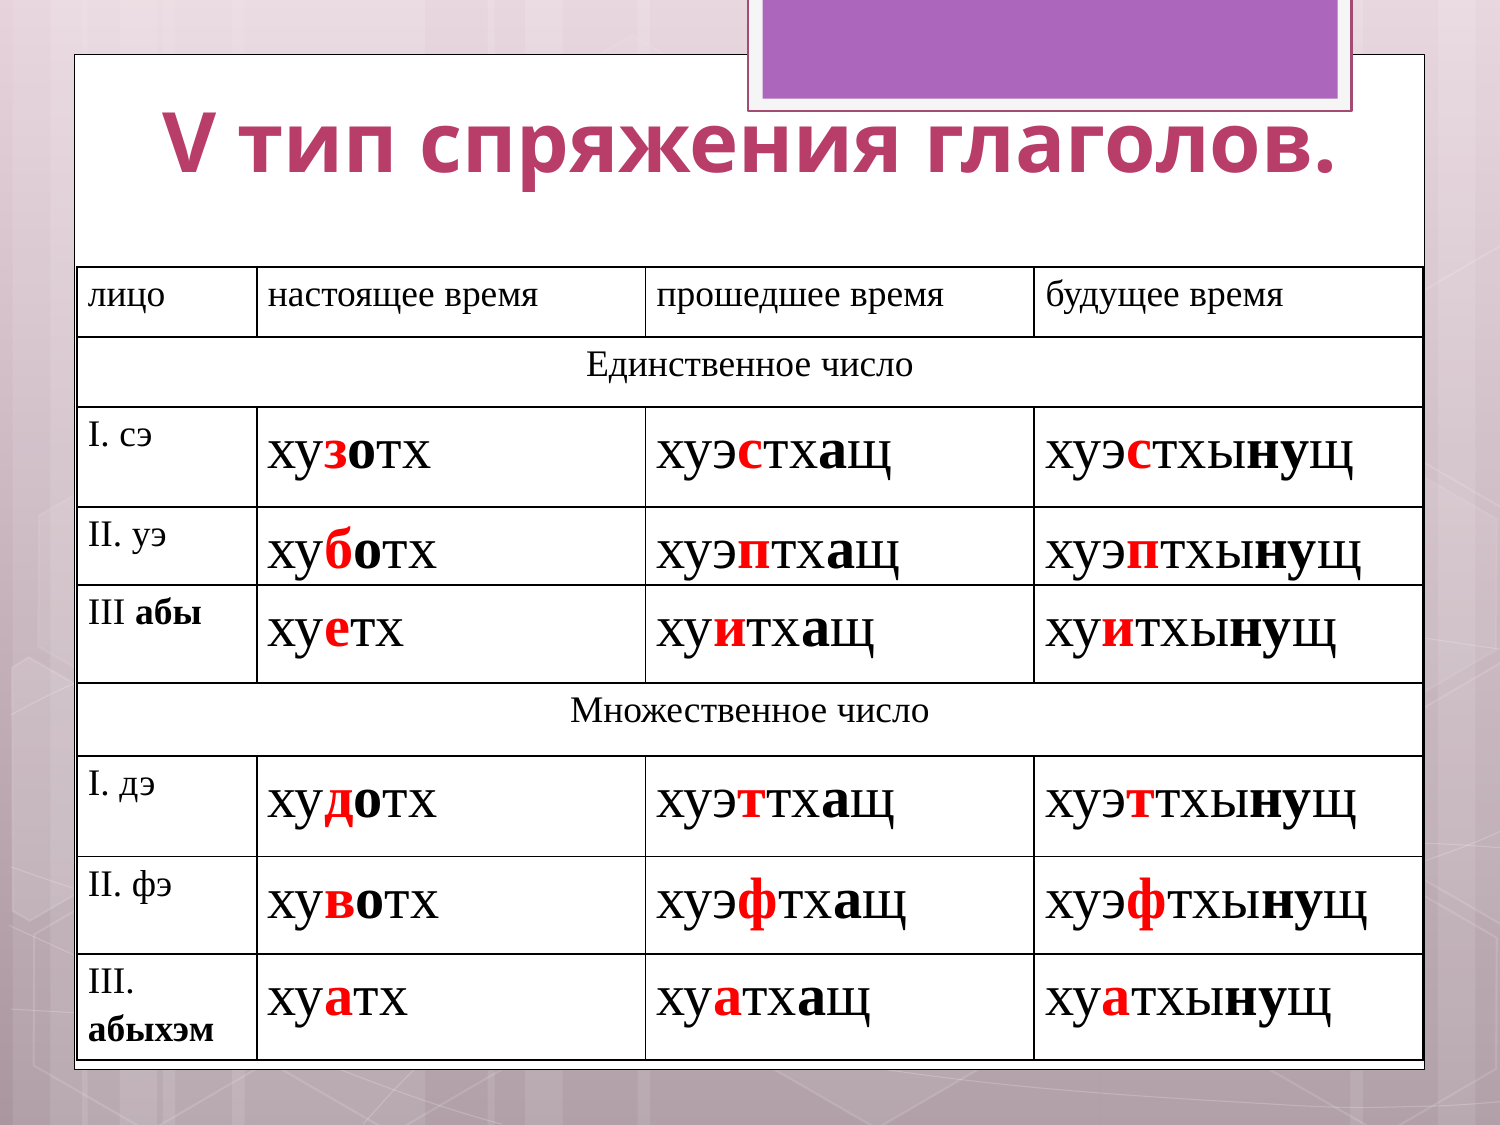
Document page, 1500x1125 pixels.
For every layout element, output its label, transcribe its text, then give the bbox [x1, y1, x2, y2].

table_header настоящее время [258, 268, 645, 336]
table_cell хуатх [258, 955, 645, 1059]
table_cell хуэттхащ [646, 757, 1033, 856]
table_cell Множественное число [78, 684, 1422, 755]
table_cell I. сэ [78, 408, 256, 506]
table_cell хувотх [258, 857, 645, 953]
table_cell хуэстхащ [646, 408, 1033, 506]
table_cell хуатхынущ [1035, 955, 1422, 1059]
table_cell хуитхынущ [1035, 586, 1422, 682]
table_cell хуэфтхынущ [1035, 857, 1422, 953]
table_cell II. уэ [78, 508, 256, 584]
table_cell хуитхащ [646, 586, 1033, 682]
table_header будущее время [1035, 268, 1422, 336]
table_cell хуэстхынущ [1035, 408, 1422, 506]
table_cell III. абыхэм [78, 955, 256, 1059]
table_cell хуатхащ [646, 955, 1033, 1059]
table_cell хузотх [258, 408, 645, 506]
table_cell хуэптхынущ [1035, 508, 1422, 584]
table_cell III абы [78, 586, 256, 682]
table_cell хуетх [258, 586, 645, 682]
table_cell хуэптхащ [646, 508, 1033, 584]
table_header лицо [78, 268, 256, 336]
table_cell хуэттхынущ [1035, 757, 1422, 856]
table_cell I. дэ [78, 757, 256, 856]
table_header прошедшее время [646, 268, 1033, 336]
table_cell худотх [258, 757, 645, 856]
table_cell хуботх [258, 508, 645, 584]
table_cell II. фэ [78, 857, 256, 953]
table_cell Единственное число [78, 338, 1422, 406]
title V тип спряжения глаголов. [76, 54, 1424, 197]
table_cell хуэфтхащ [646, 857, 1033, 953]
